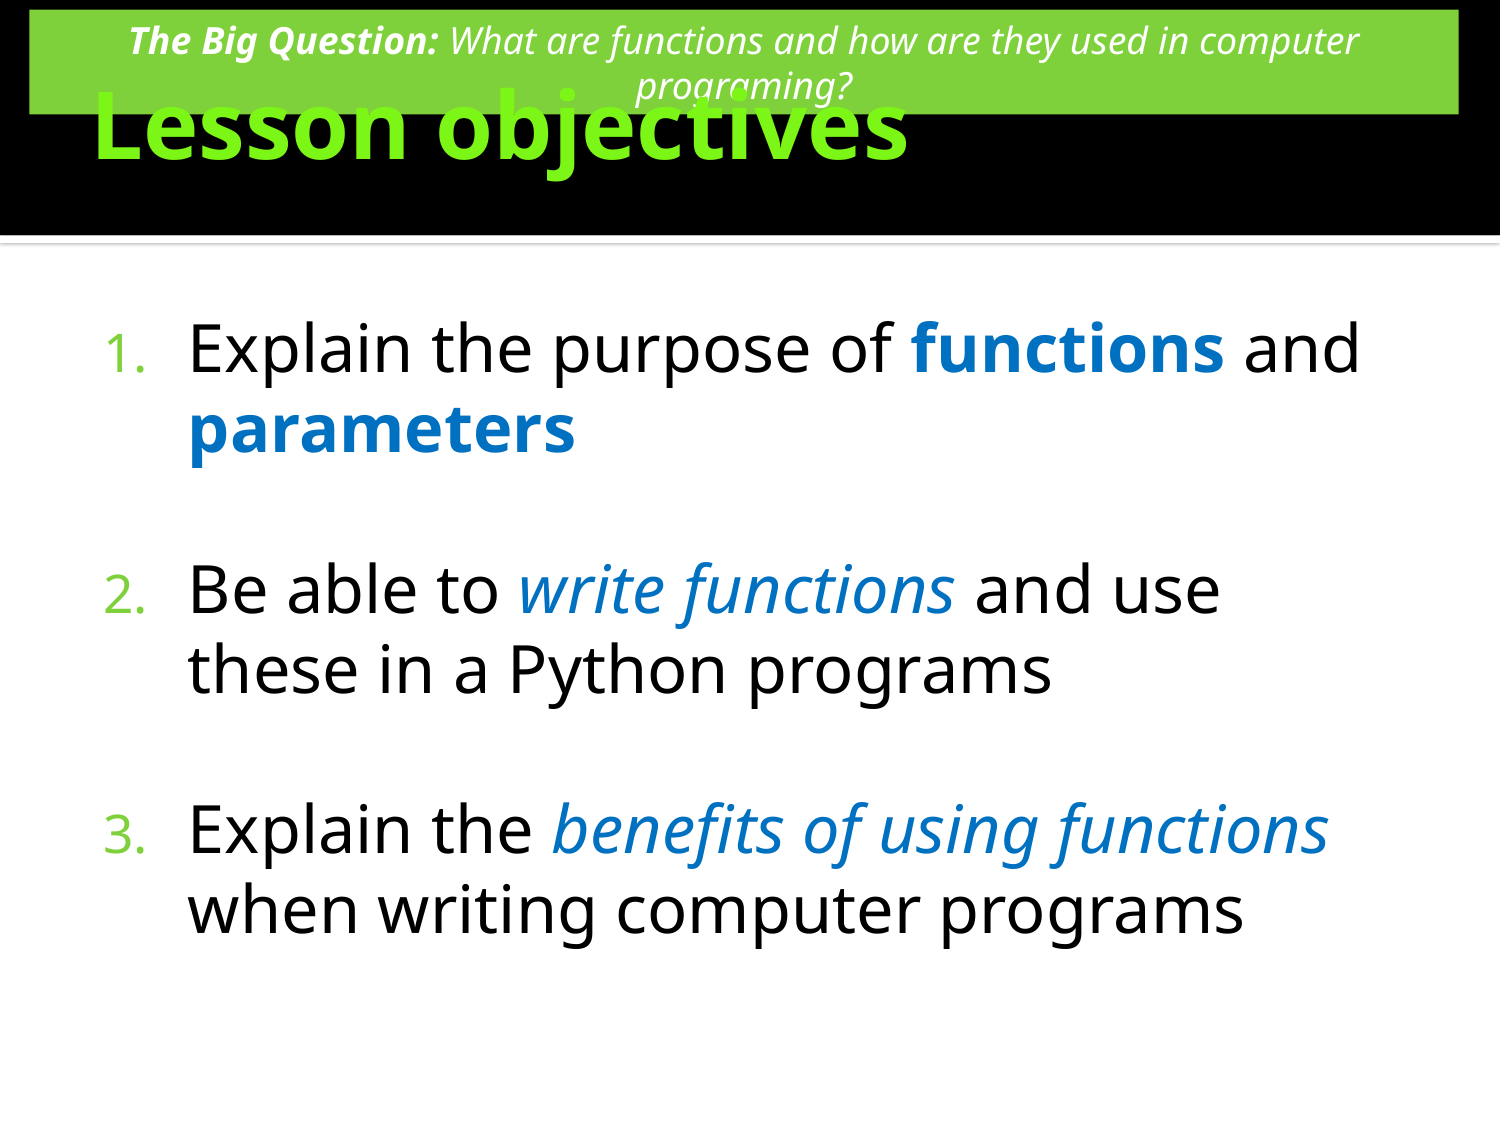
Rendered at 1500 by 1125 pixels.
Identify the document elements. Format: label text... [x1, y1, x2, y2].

list Explain the purpose of functions and parameters Be able to write functions and use these in a Python programs Explain the benefits of using functions when writing computer programs [75, 291, 1425, 988]
title Lesson objectives [75, 19, 1426, 225]
